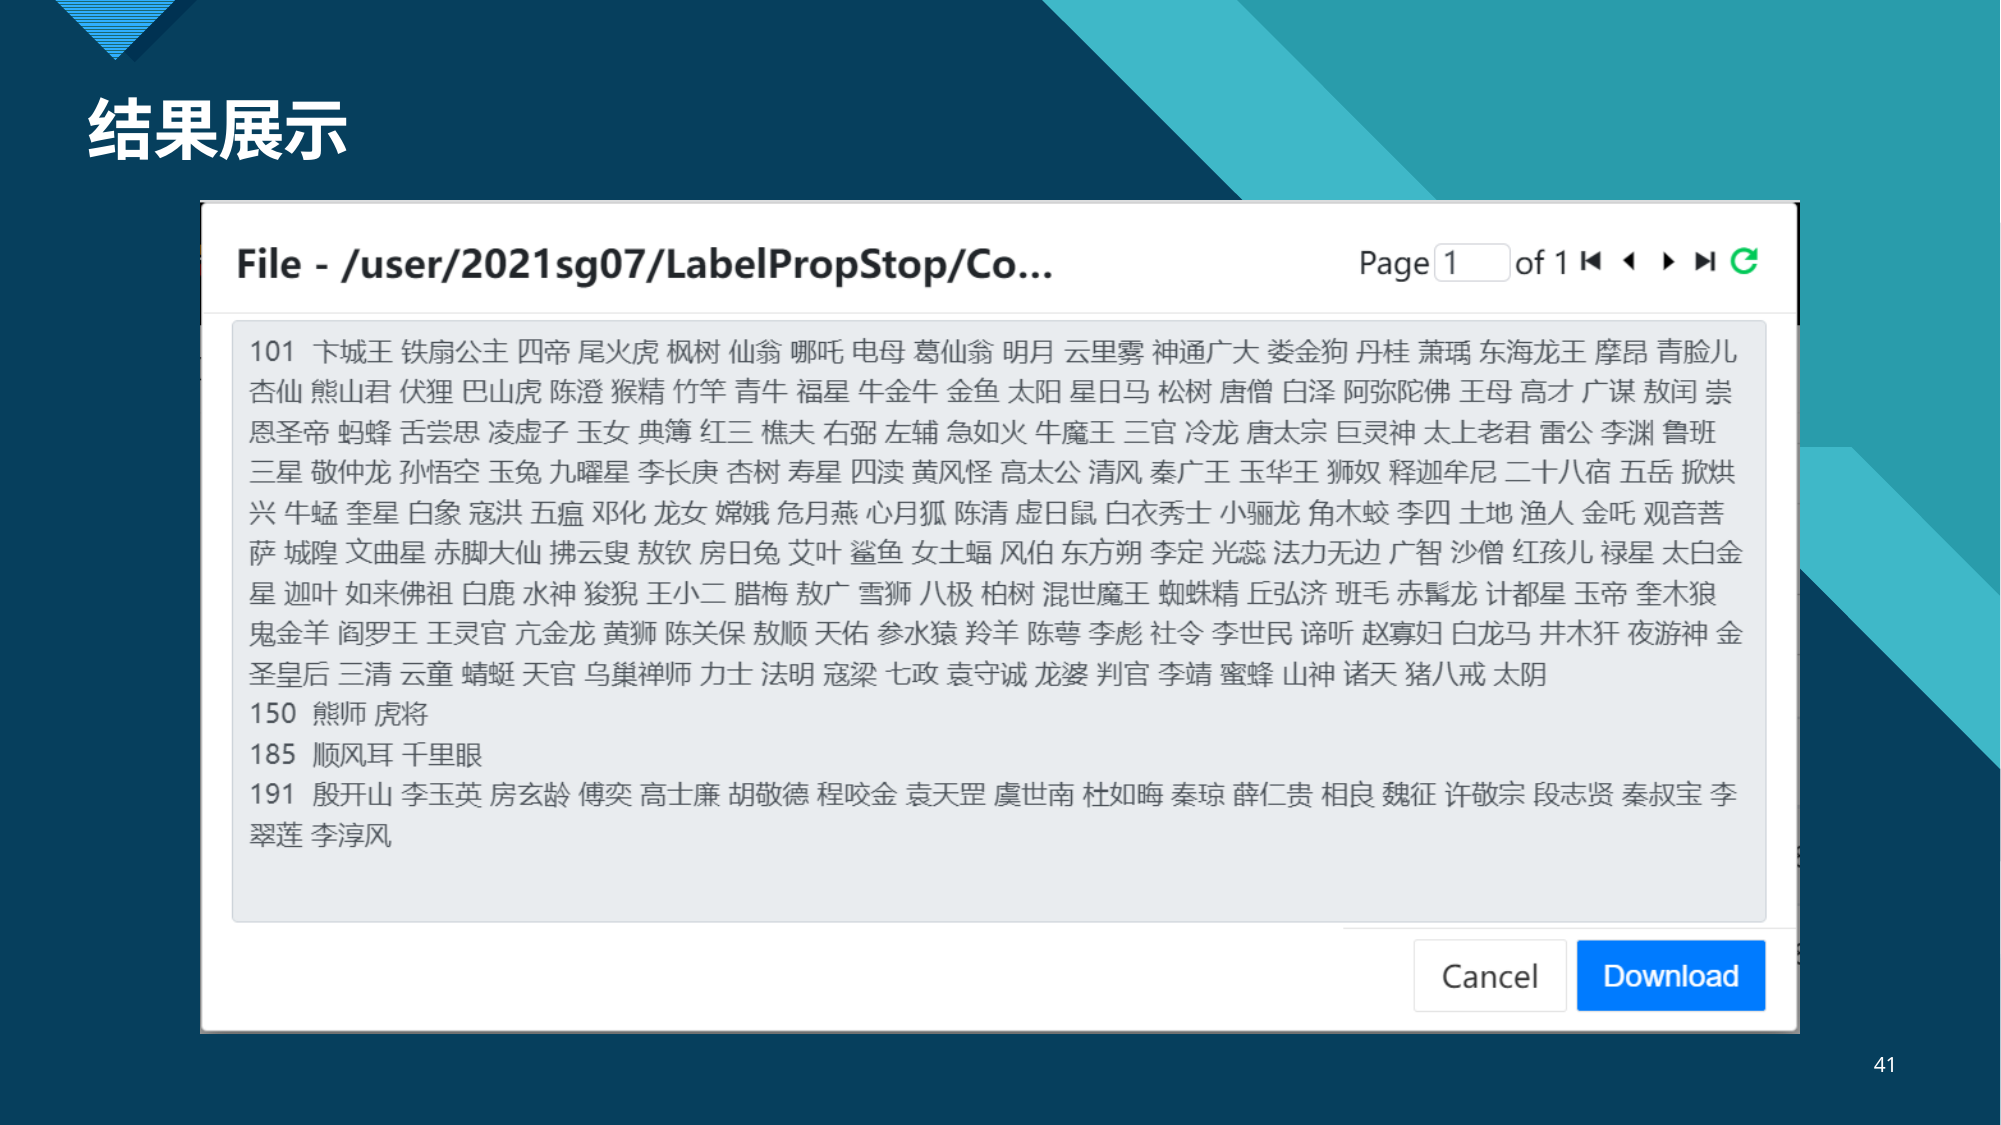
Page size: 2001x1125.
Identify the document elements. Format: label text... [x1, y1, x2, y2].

picture [201, 199, 1801, 1033]
slide_number 41 [1845, 1035, 1913, 1096]
title 结果展示 [72, 89, 1913, 177]
